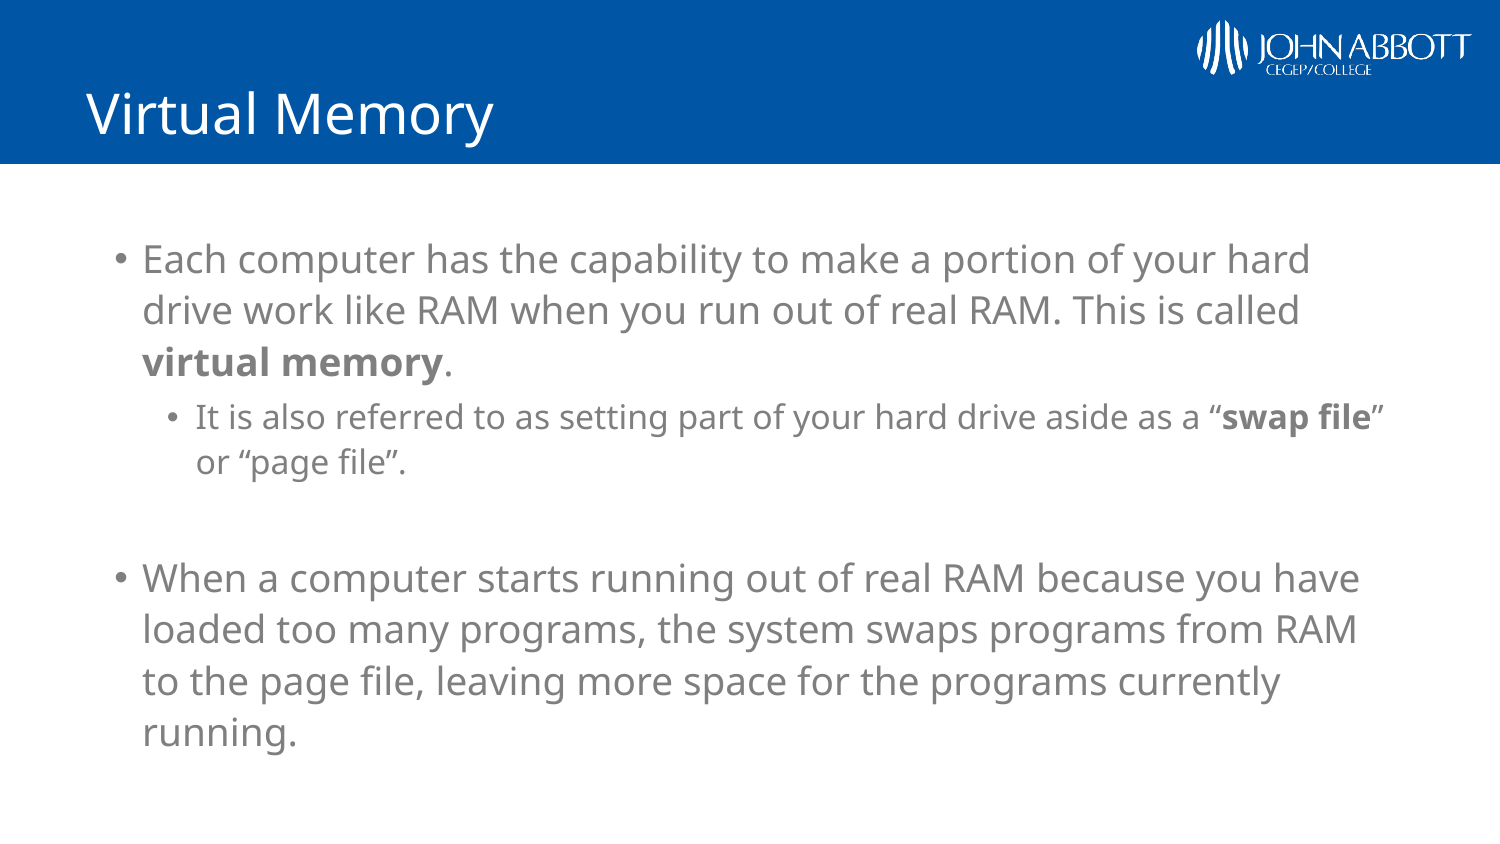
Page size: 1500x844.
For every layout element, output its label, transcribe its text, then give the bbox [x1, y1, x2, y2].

picture [1397, 20, 1472, 75]
title Virtual Memory [75, 0, 1397, 152]
list Each computer has the capability to make a portion of your hard drive work like RAM when you run out of real RAM. This is called virtual memory. It is also referred to as setting part of your hard drive aside as a “swap file” or “page file”. When a computer starts running out of real RAM because you have loaded too many programs, the system swaps programs from RAM to the page file, leaving more space for the programs currently running. [103, 224, 1397, 760]
